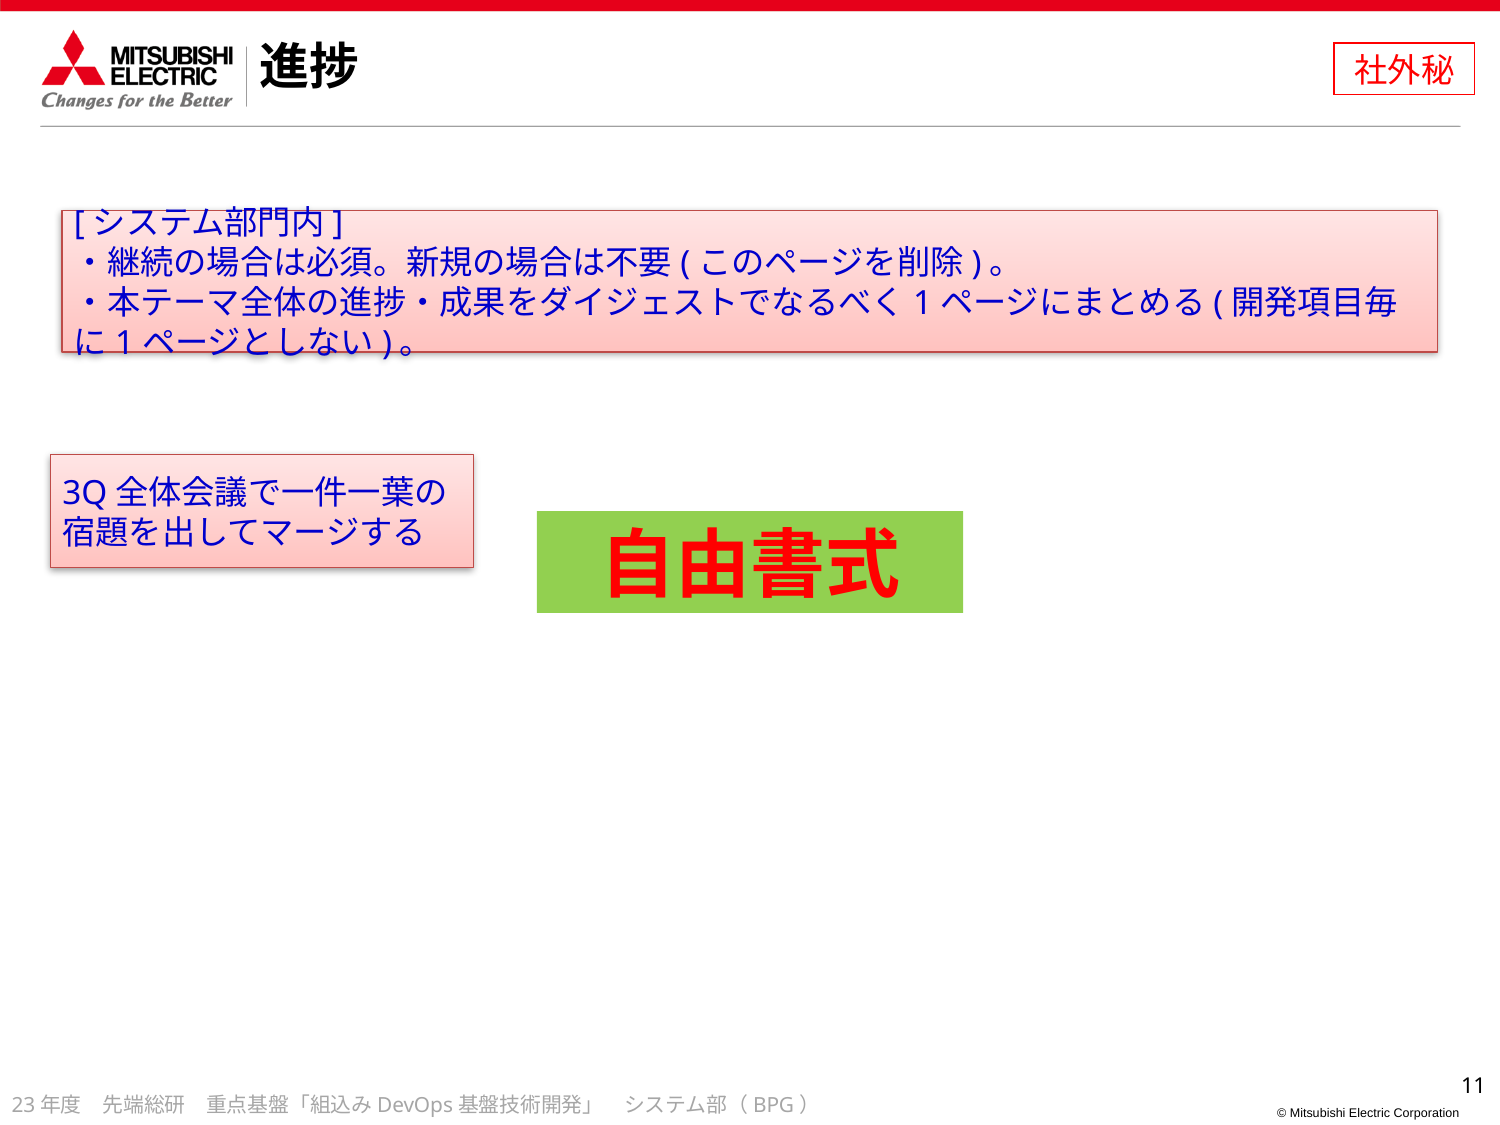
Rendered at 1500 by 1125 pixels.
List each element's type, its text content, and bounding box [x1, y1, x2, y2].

text_box [システム部門内] ・継続の場合は必須。新規の場合は不要(このページを削除)。 ・本テーマ全体の進捗・成果をダイジェストでなるべく1ページにまとめる(開発項目毎に1ページとしない)。 [61, 210, 1438, 353]
text_box 社外秘 [1334, 42, 1475, 95]
text_box 自由書式 [536, 511, 964, 613]
picture [0, 0, 1500, 1125]
text_box 3Q全体会議で一件一葉の宿題を出してマージする [50, 454, 474, 568]
title 進捗 [248, 47, 1500, 126]
